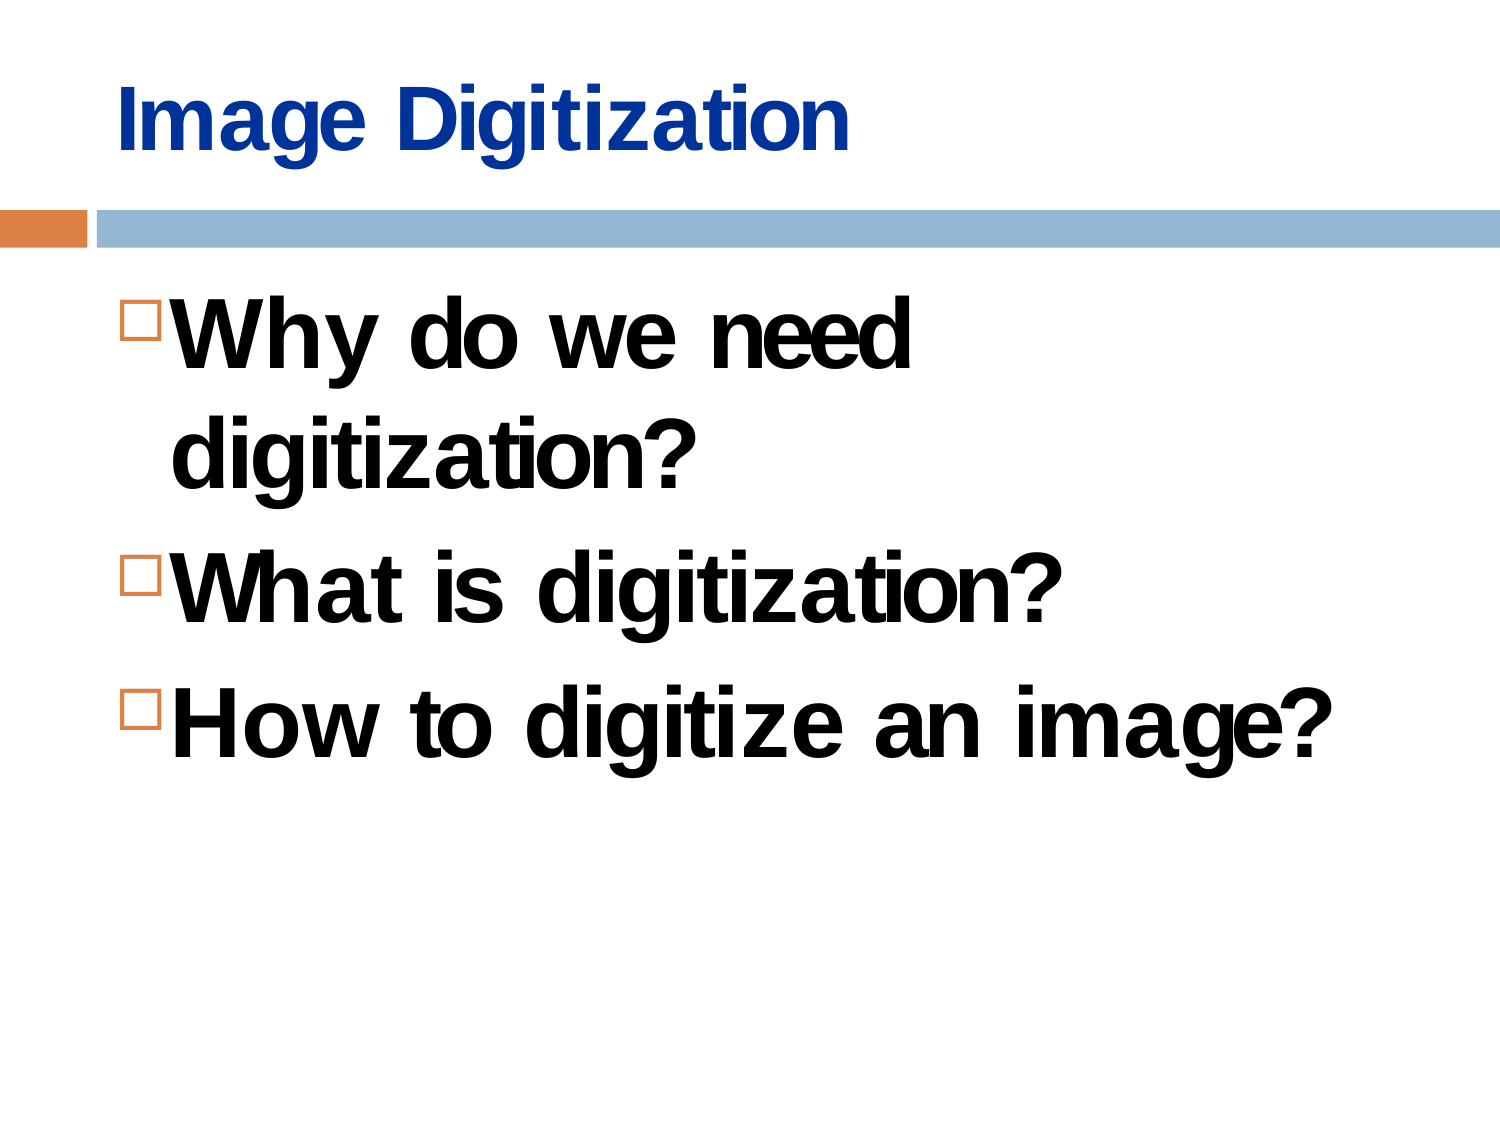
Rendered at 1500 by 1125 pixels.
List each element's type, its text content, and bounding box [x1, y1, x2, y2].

text_box Image Digitization Why do we need digitization? What is digitization? How to digitize an image? [113, 56, 1416, 778]
